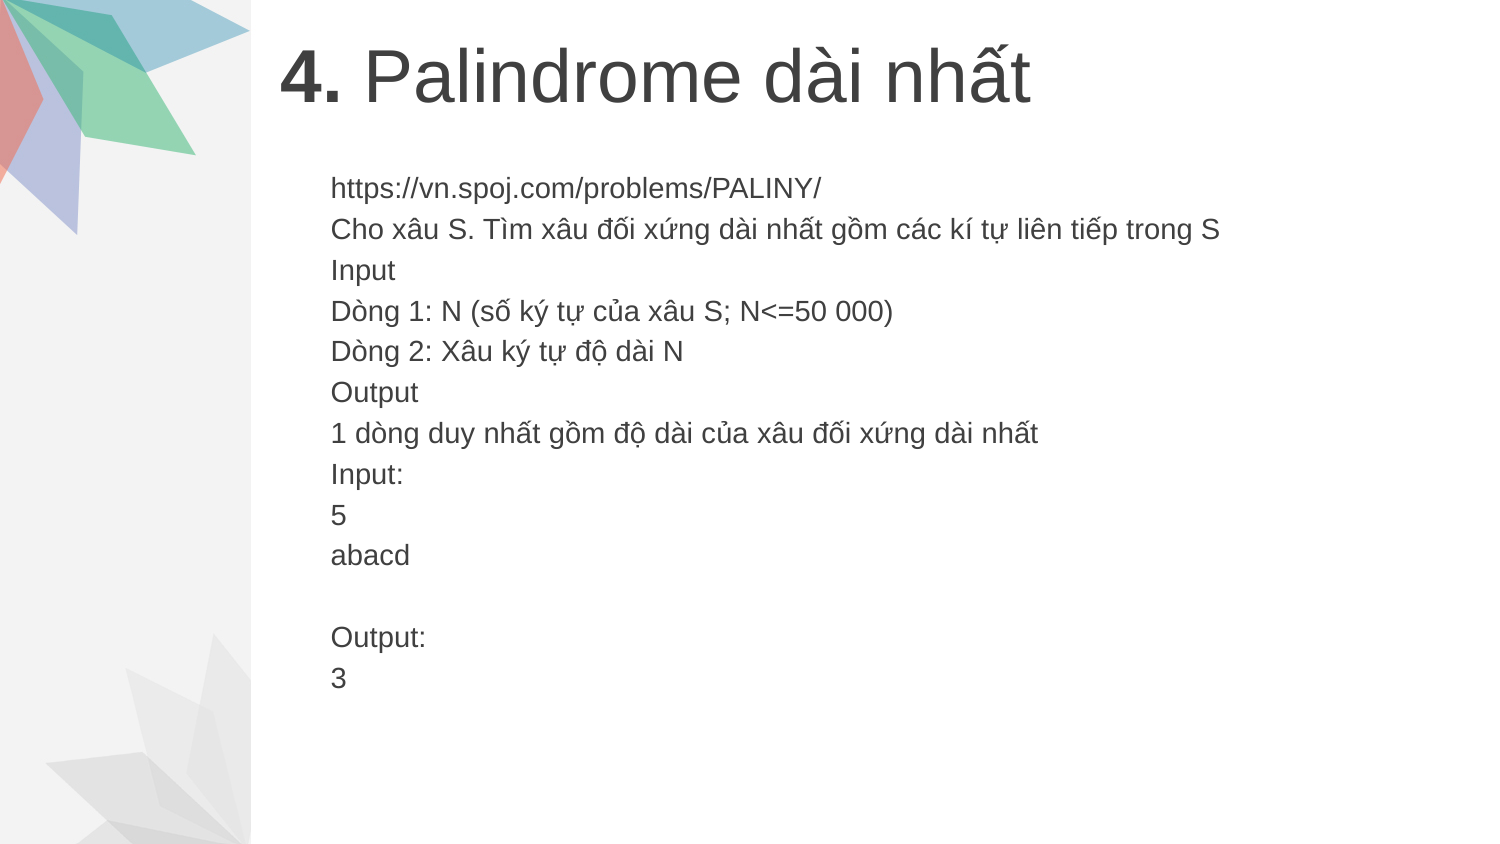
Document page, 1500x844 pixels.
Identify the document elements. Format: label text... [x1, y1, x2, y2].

list https://vn.spoj.com/problems/PALINY/ Cho xâu S. Tìm xâu đối xứng dài nhất gồm các kí tự liên tiếp trong S Input Dòng 1: N (số ký tự của xâu S; N<=50 000) Dòng 2: Xâu ký tự độ dài N Output 1 dòng duy nhất gồm độ dài của xâu đối xứng dài nhất Input: 5 abacd Output: 3 [265, 161, 1400, 749]
picture [0, 0, 1500, 844]
title 4. Palindrome dài nhất [265, 0, 1500, 146]
